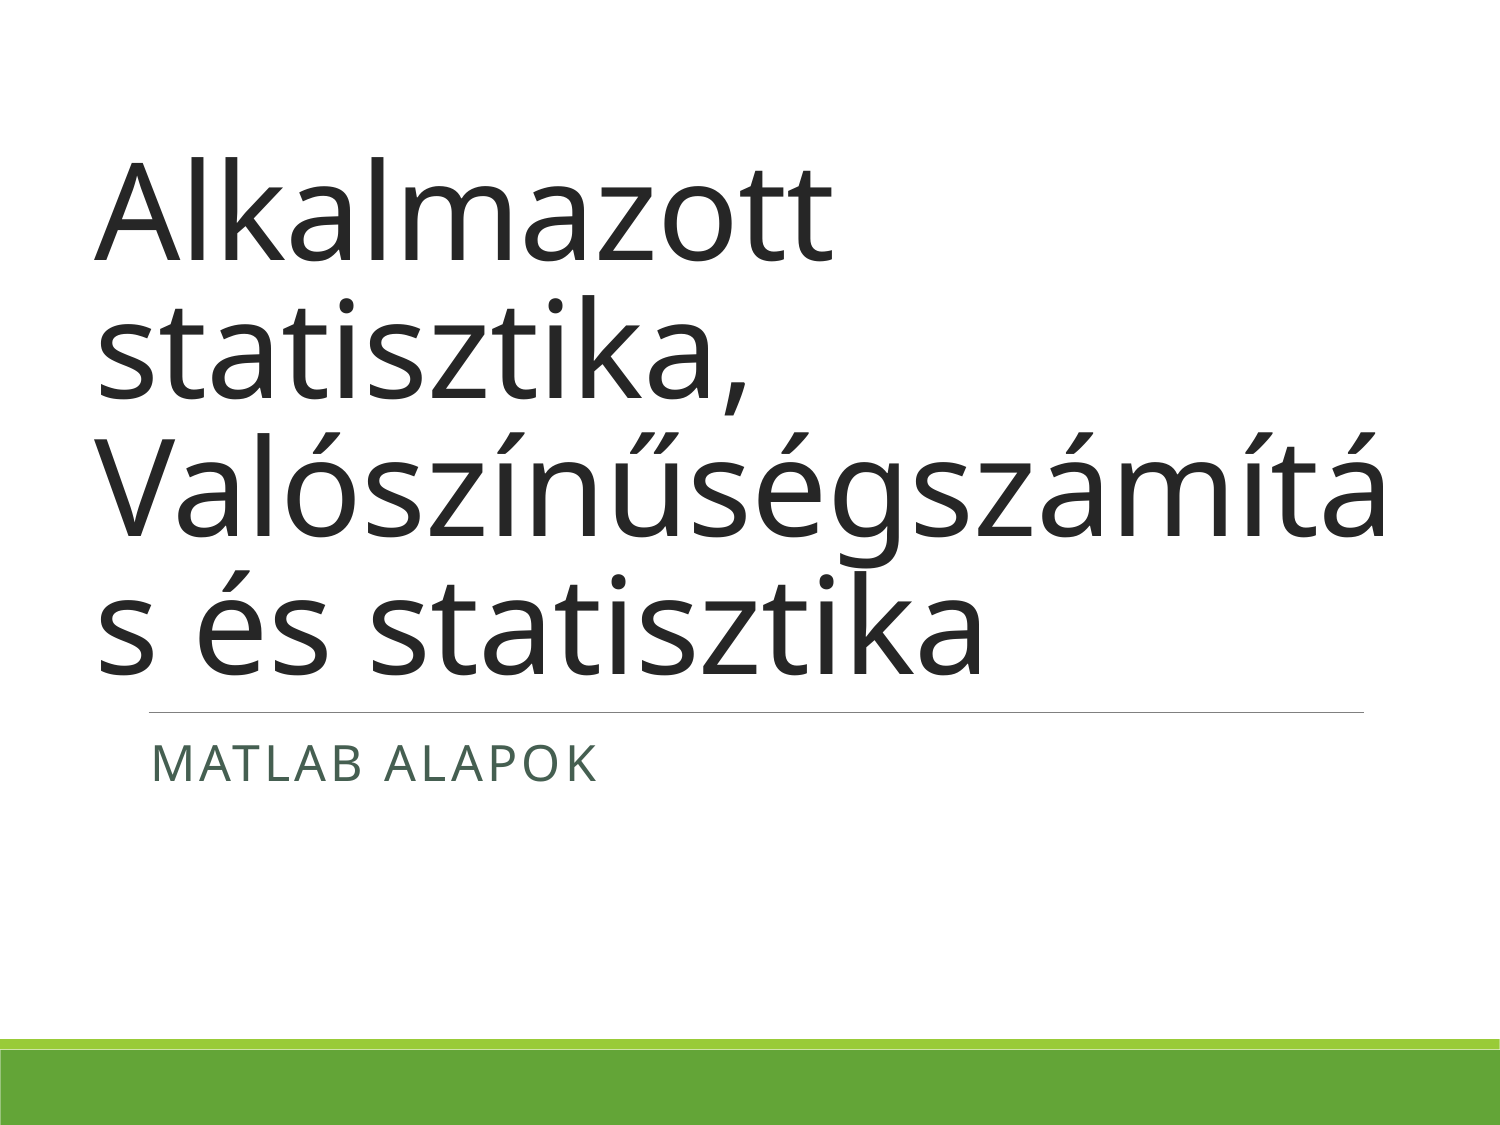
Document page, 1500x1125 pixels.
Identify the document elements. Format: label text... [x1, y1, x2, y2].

title Alkalmazott statisztika, Valószínűségszámítás és statisztika [79, 124, 1446, 710]
subtitle Matlab alapok [135, 730, 1373, 919]
